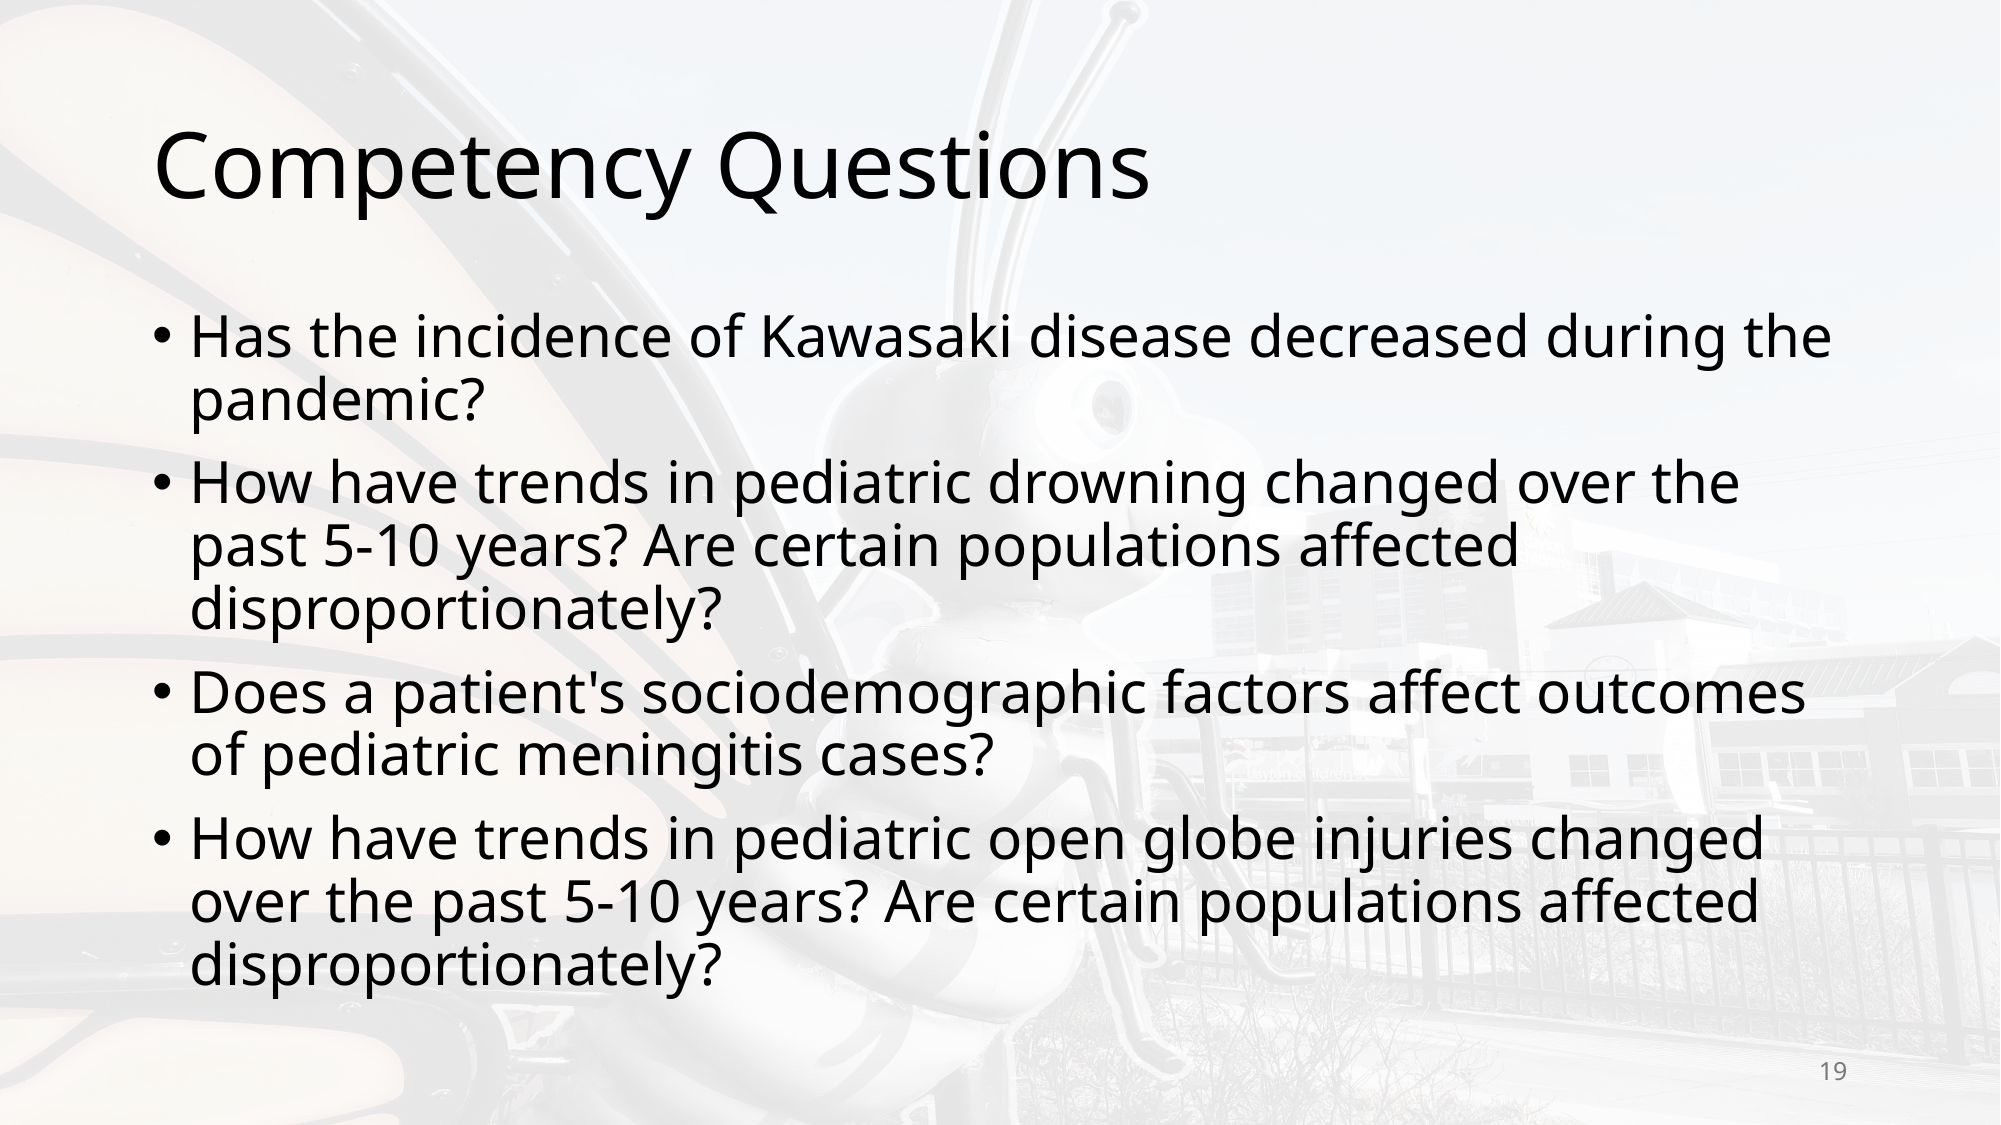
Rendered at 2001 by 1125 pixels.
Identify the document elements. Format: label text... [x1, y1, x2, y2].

slide_number 19 [1412, 1042, 1863, 1103]
list Has the incidence of Kawasaki disease decreased during the pandemic? How have trends in pediatric drowning changed over the past 5-10 years? Are certain populations affected disproportionately? Does a patient's sociodemographic factors affect outcomes of pediatric meningitis cases? How have trends in pediatric open globe injuries changed over the past 5-10 years? Are certain populations affected disproportionately? [137, 299, 1863, 1014]
title Competency Questions [137, 59, 1863, 278]
